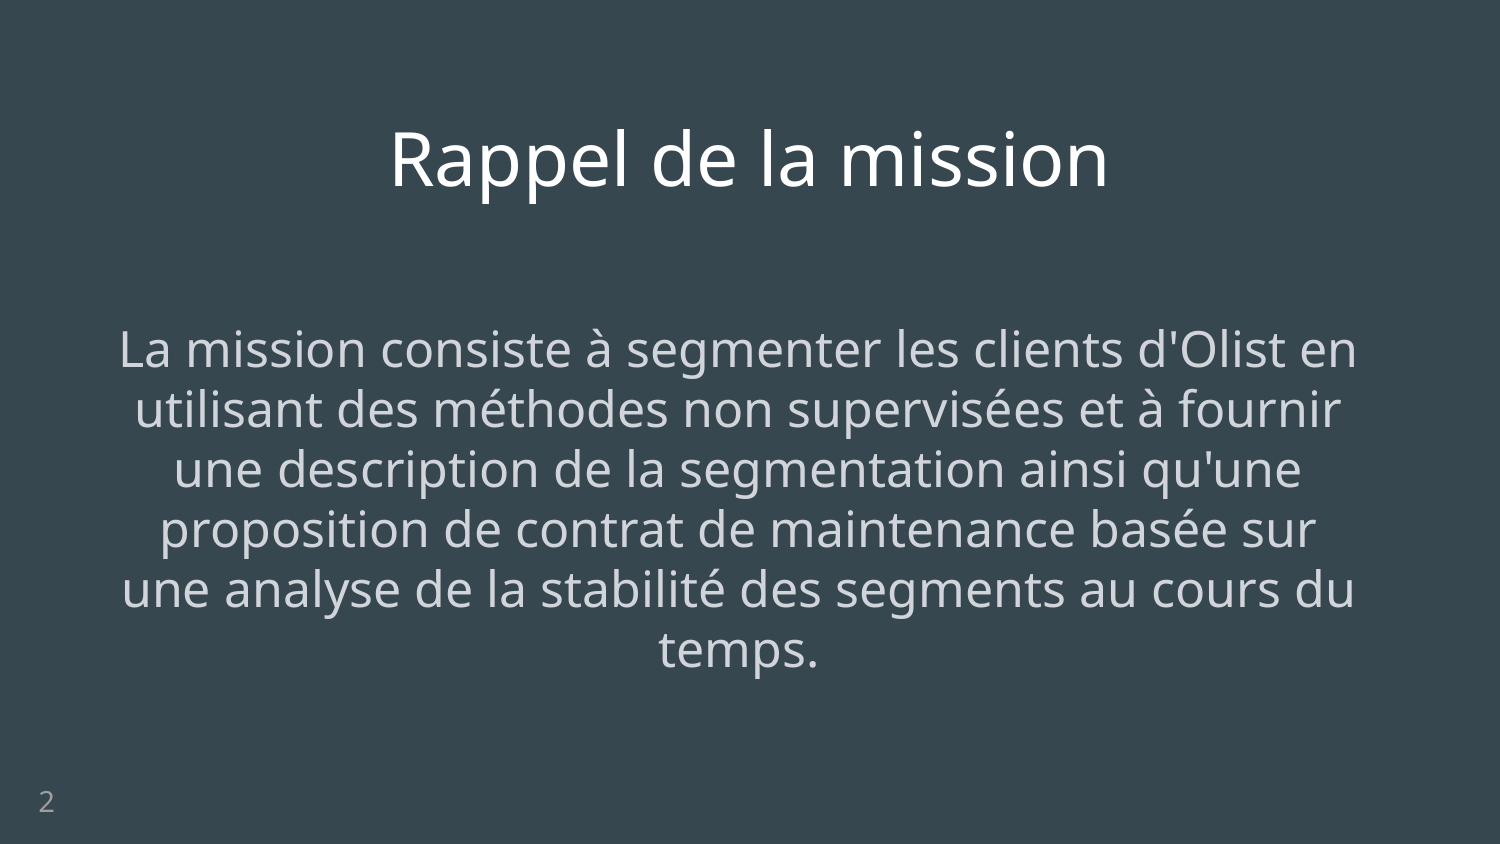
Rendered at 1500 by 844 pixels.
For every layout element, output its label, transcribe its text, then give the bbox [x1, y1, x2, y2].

title Rappel de la mission [105, 86, 1394, 228]
text_box 2 [23, 768, 69, 833]
title La mission consiste à segmenter les clients d'Olist en utilisant des méthodes non supervisées et à fournir une description de la segmentation ainsi qu'une proposition de contrat de maintenance basée sur une analyse de la stabilité des segments au cours du temps. [94, 269, 1383, 727]
